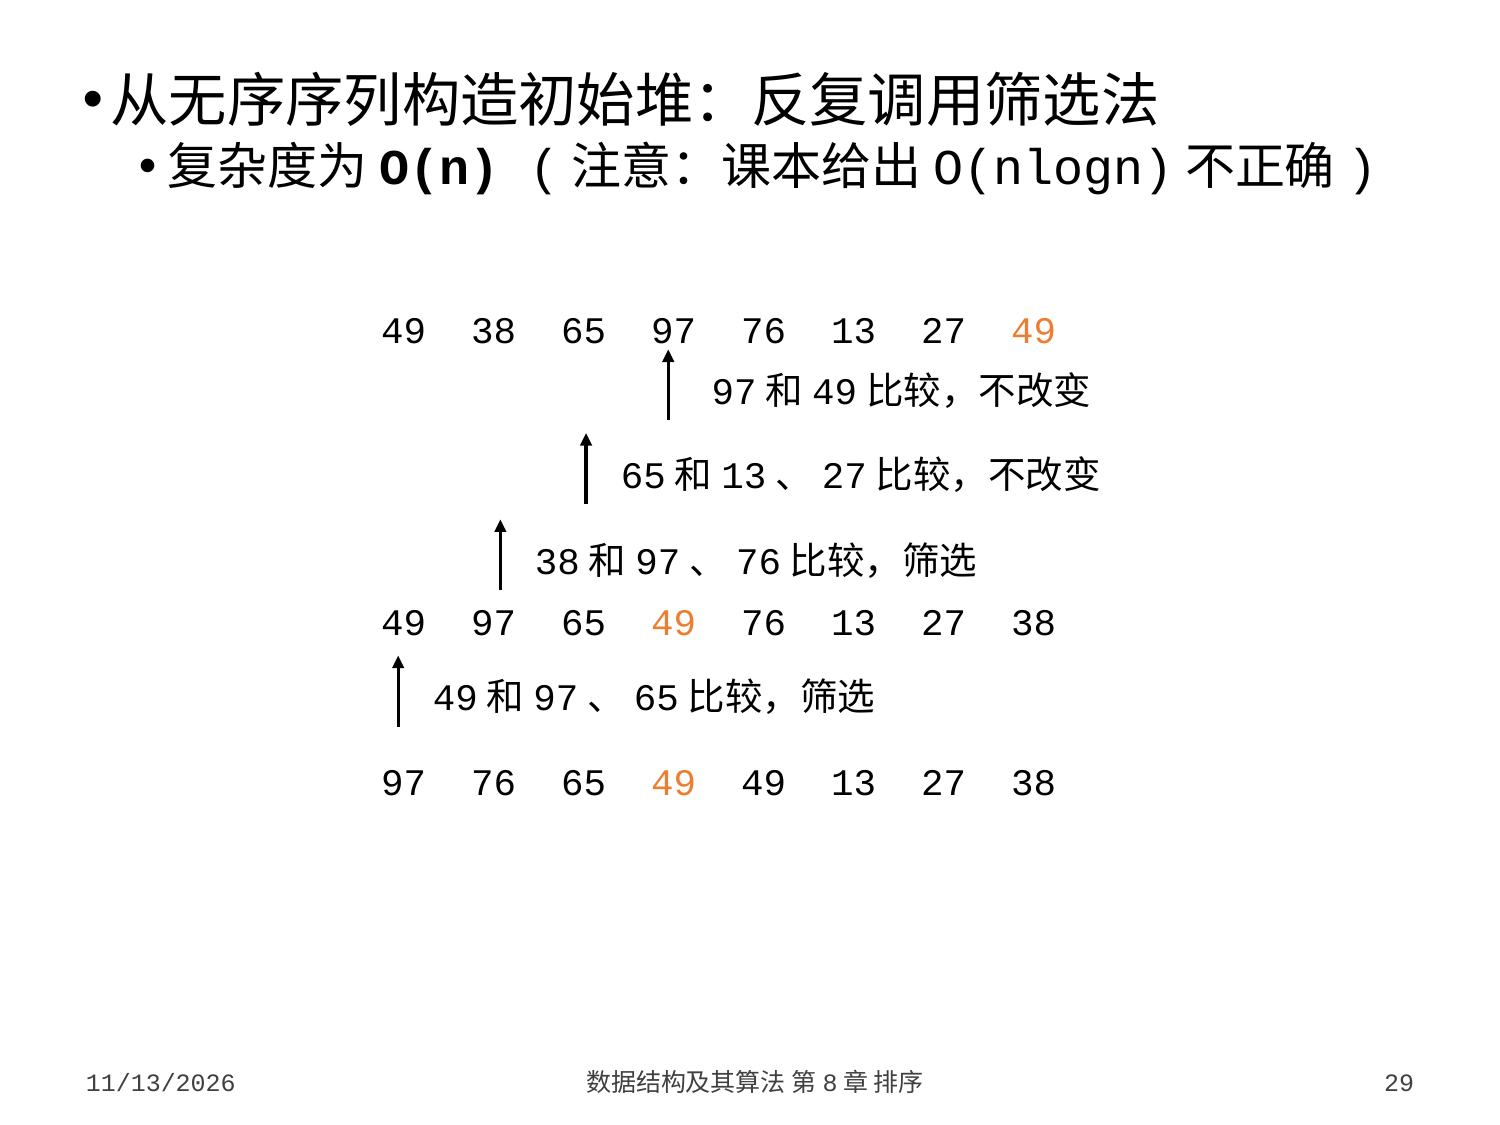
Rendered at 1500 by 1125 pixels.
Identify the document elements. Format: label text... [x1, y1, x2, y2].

slide_number 29 [1251, 1045, 1430, 1105]
text_box 49和97、65比较，筛选 [418, 665, 890, 726]
text_box 97 76 65 49 49 13 27 38 [366, 750, 1071, 810]
footer 数据结构及其算法 第8章 排序 [275, 1045, 1235, 1105]
text_box 38和97、76比较，筛选 [520, 529, 993, 590]
text_box 49 38 65 97 76 13 27 49 [366, 299, 1071, 359]
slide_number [70, 1045, 259, 1105]
text_box 65和13、27比较，不改变 [606, 443, 1116, 504]
text_box 49 97 65 49 76 13 27 38 [366, 590, 1071, 651]
list 从无序序列构造初始堆：反复调用筛选法 复杂度为O(n) (注意：课本给出O(nlogn)不正确) [70, 58, 1430, 1022]
text_box 97和49比较，不改变 [696, 359, 1106, 420]
